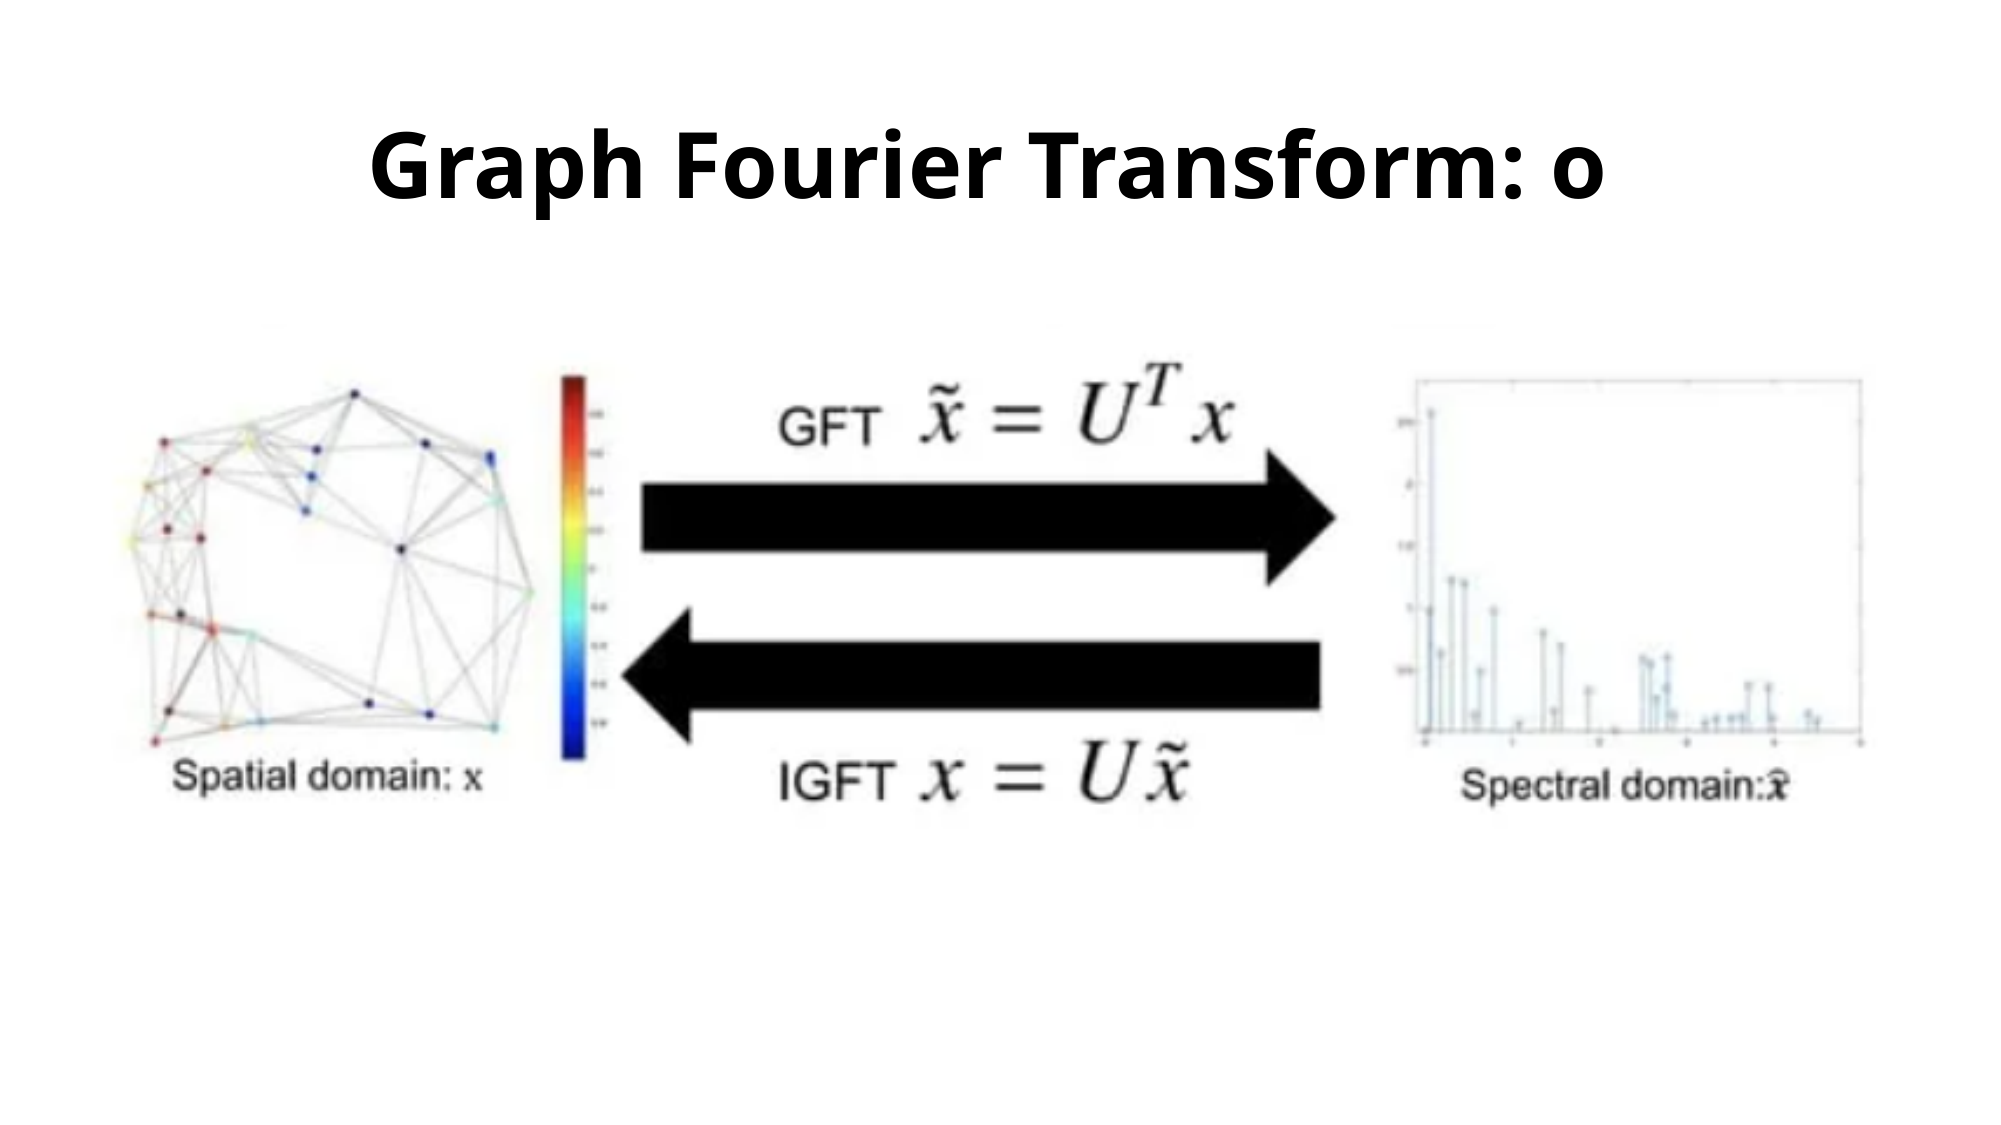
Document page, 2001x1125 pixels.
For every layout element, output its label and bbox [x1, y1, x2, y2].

picture [108, 324, 1892, 887]
